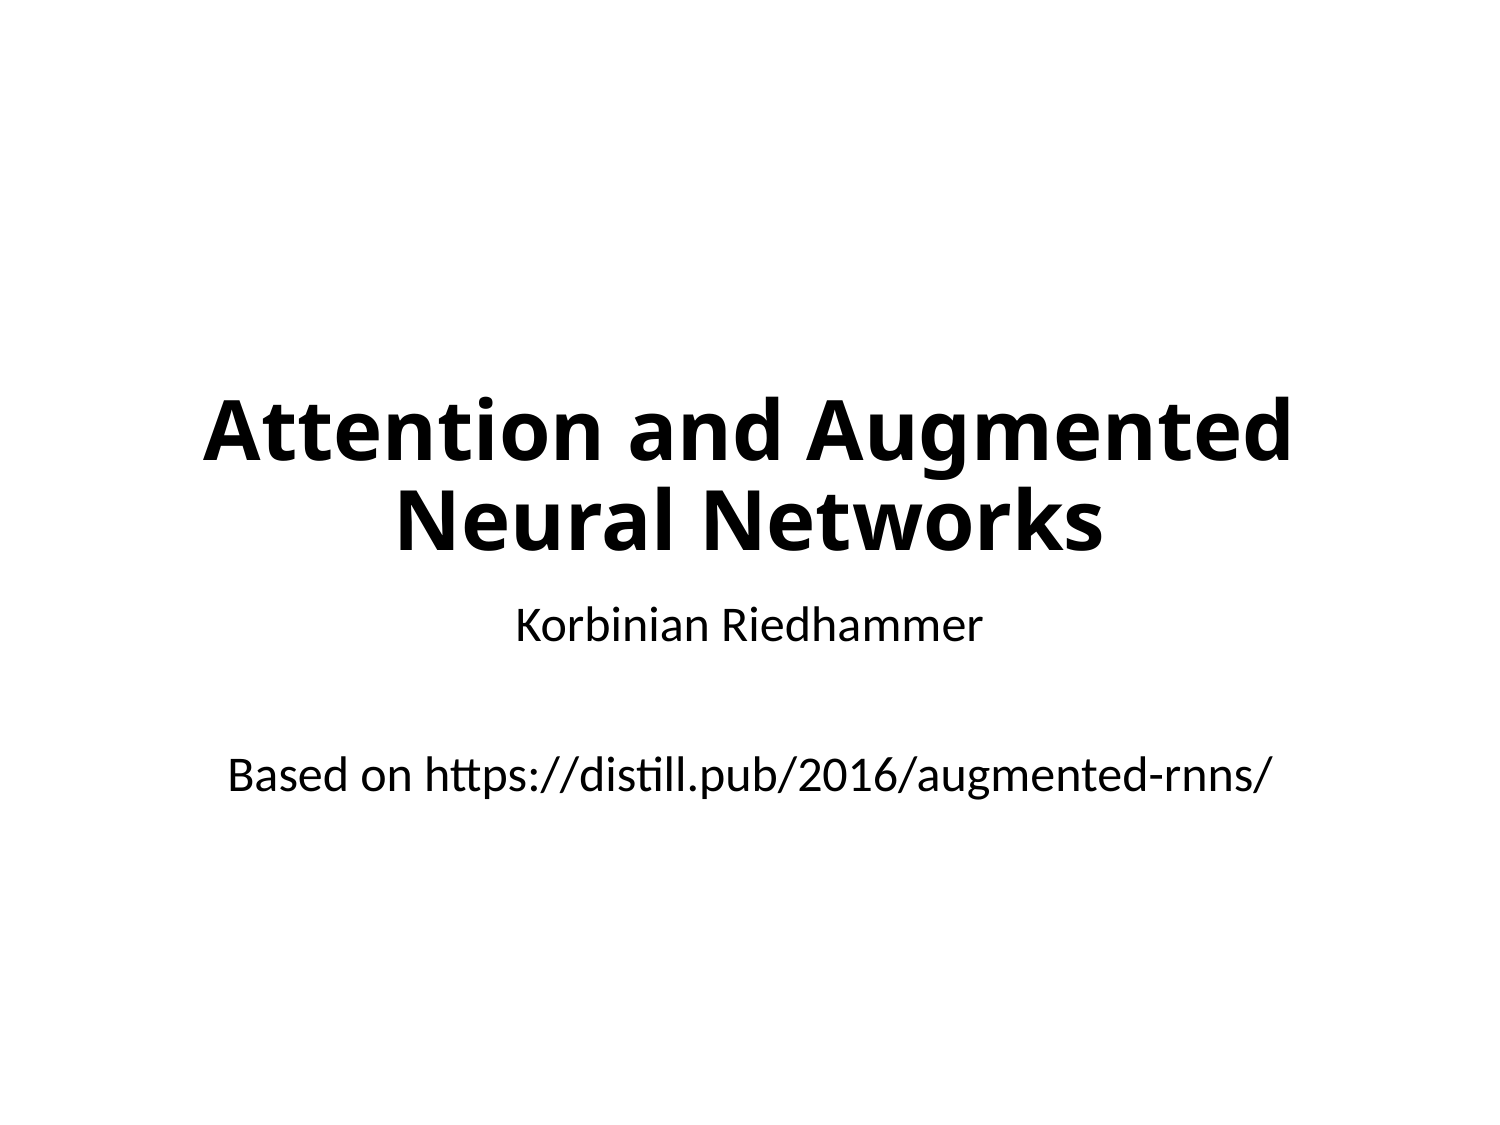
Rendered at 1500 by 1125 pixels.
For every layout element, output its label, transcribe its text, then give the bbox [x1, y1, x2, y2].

title Attention and Augmented Neural Networks [187, 184, 1313, 576]
subtitle Korbinian Riedhammer Based on https://distill.pub/2016/augmented-rnns/ [187, 590, 1313, 863]
